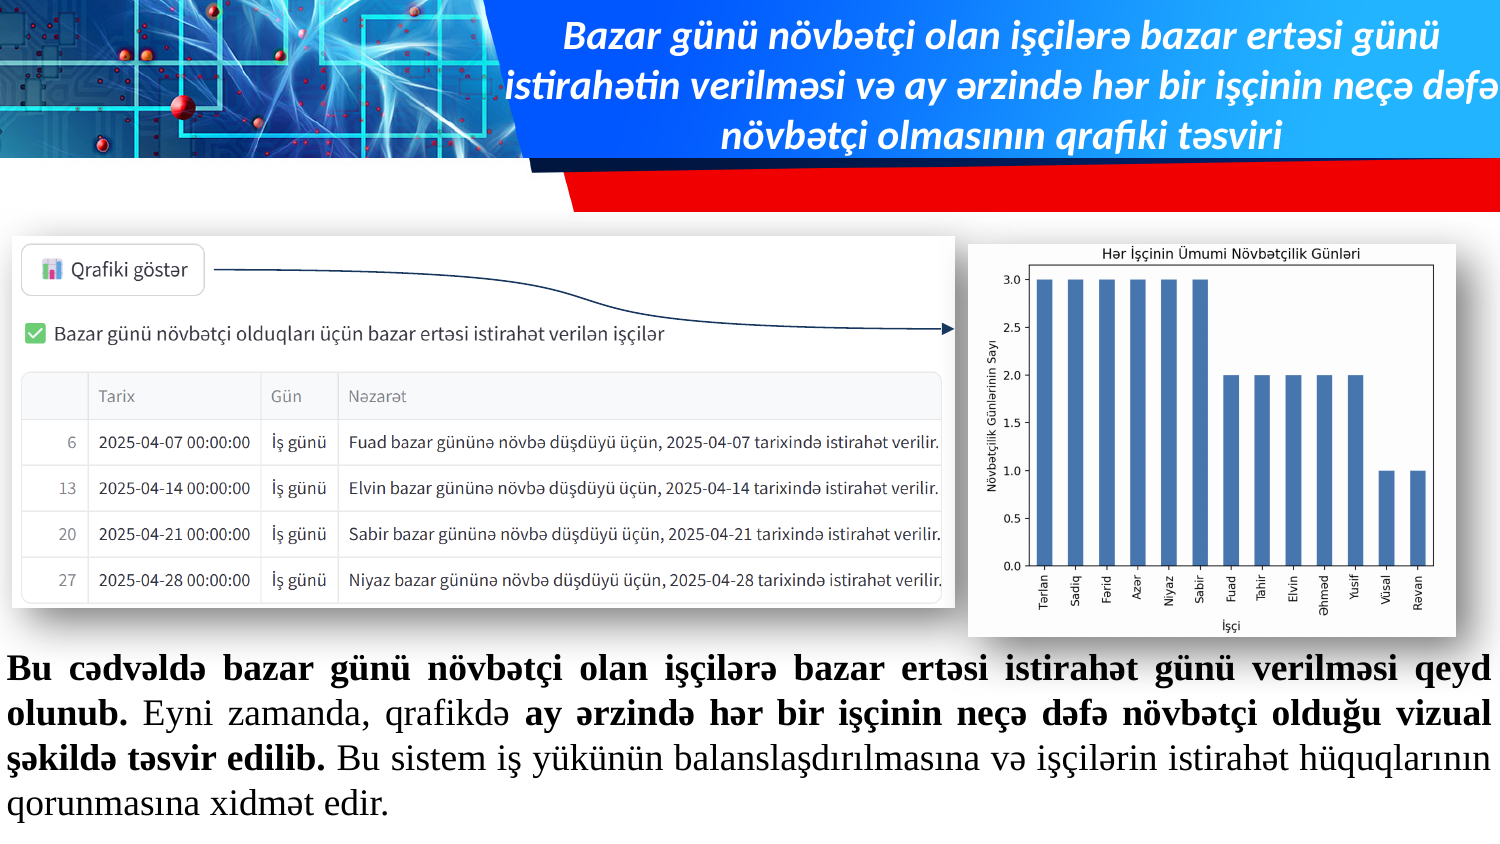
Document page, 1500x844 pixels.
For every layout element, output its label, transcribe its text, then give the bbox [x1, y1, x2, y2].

picture [0, 0, 1500, 638]
text_box Bazar günü növbətçi olan işçilərə bazar ertəsi günü istirahətin verilməsi və ay ərzində hər bir işçinin neçə dəfə növbətçi olmasının qrafiki təsviri [474, 0, 1500, 165]
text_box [213, 269, 955, 330]
text_box Bu cədvəldə bazar günü növbətçi olan işçilərə bazar ertəsi istirahət günü verilməsi qeyd olunub. Eyni zamanda, qrafikdə ay ərzində hər bir işçinin neçə dəfə növbətçi olduğu vizual şəkildə təsvir edilib. Bu sistem iş yükünün balanslaşdırılmasına və işçilərin istirahət hüquqlarının qorunmasına xidmət edir. [0, 635, 1500, 844]
